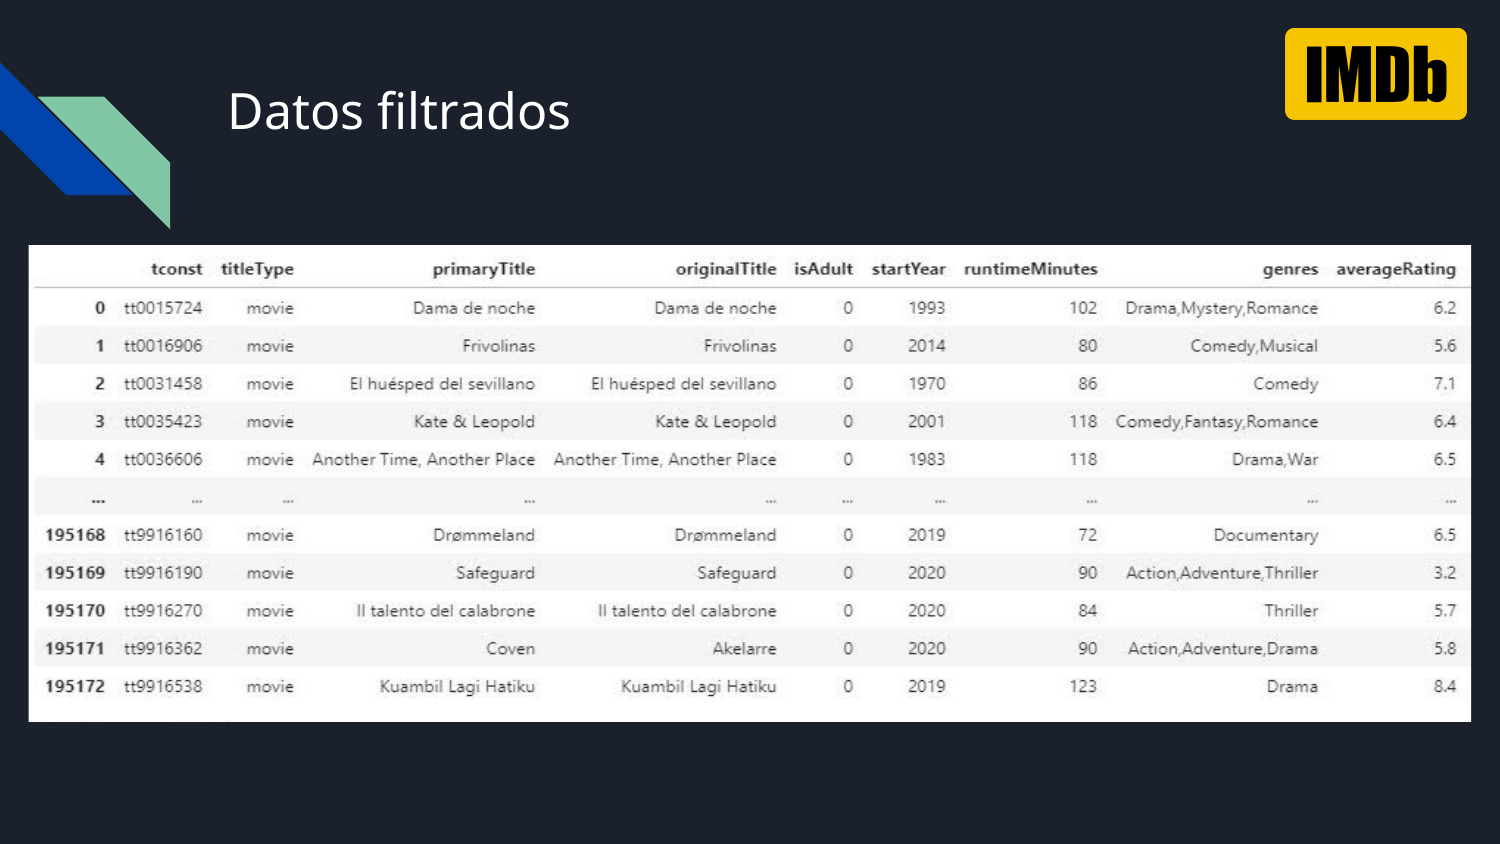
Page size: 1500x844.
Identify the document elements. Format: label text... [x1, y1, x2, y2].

picture [1285, 28, 1467, 120]
picture [28, 245, 1472, 722]
title Datos filtrados [212, 64, 1368, 215]
